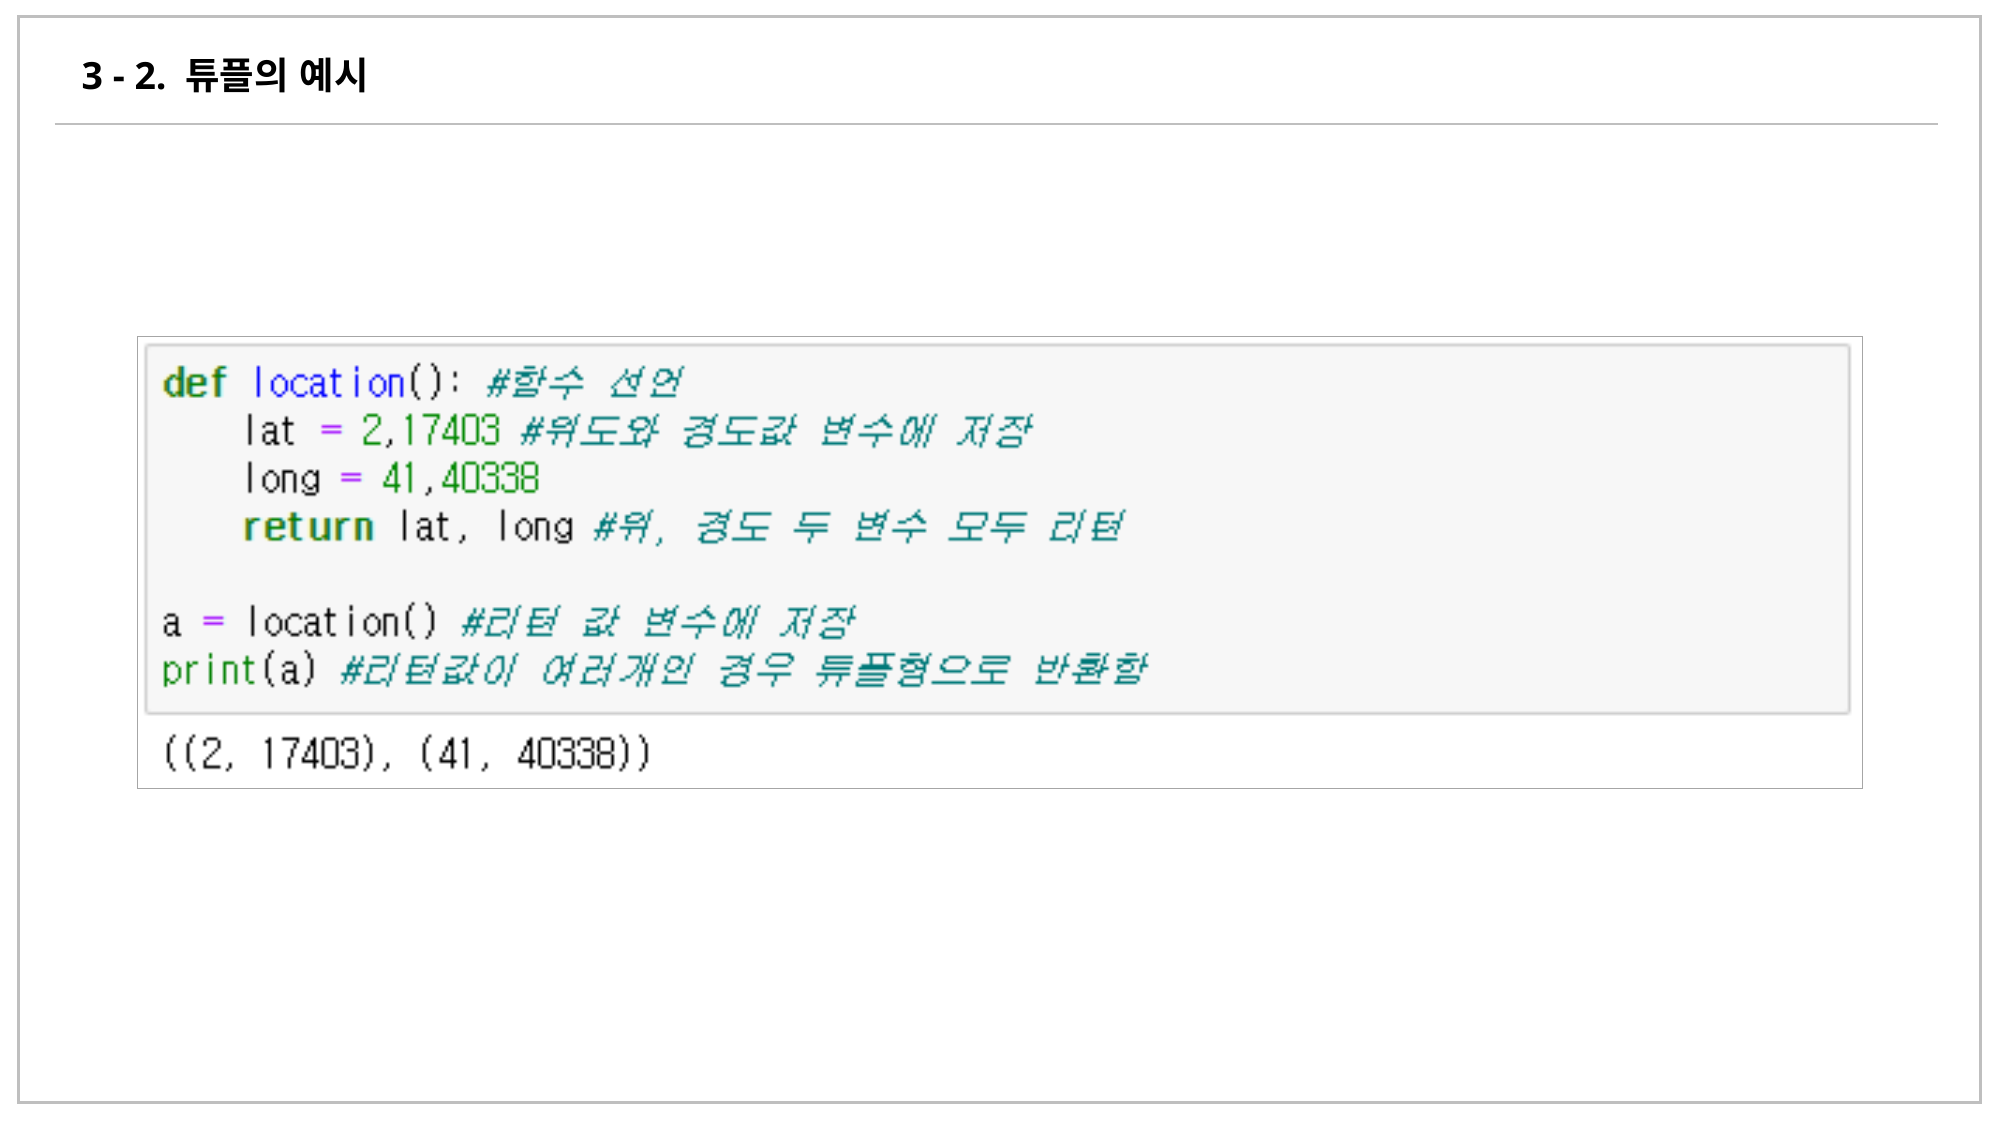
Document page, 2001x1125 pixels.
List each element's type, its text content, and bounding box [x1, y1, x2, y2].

picture [137, 336, 1863, 789]
text_box 3 - 2. 튜플의 예시 [66, 44, 384, 104]
